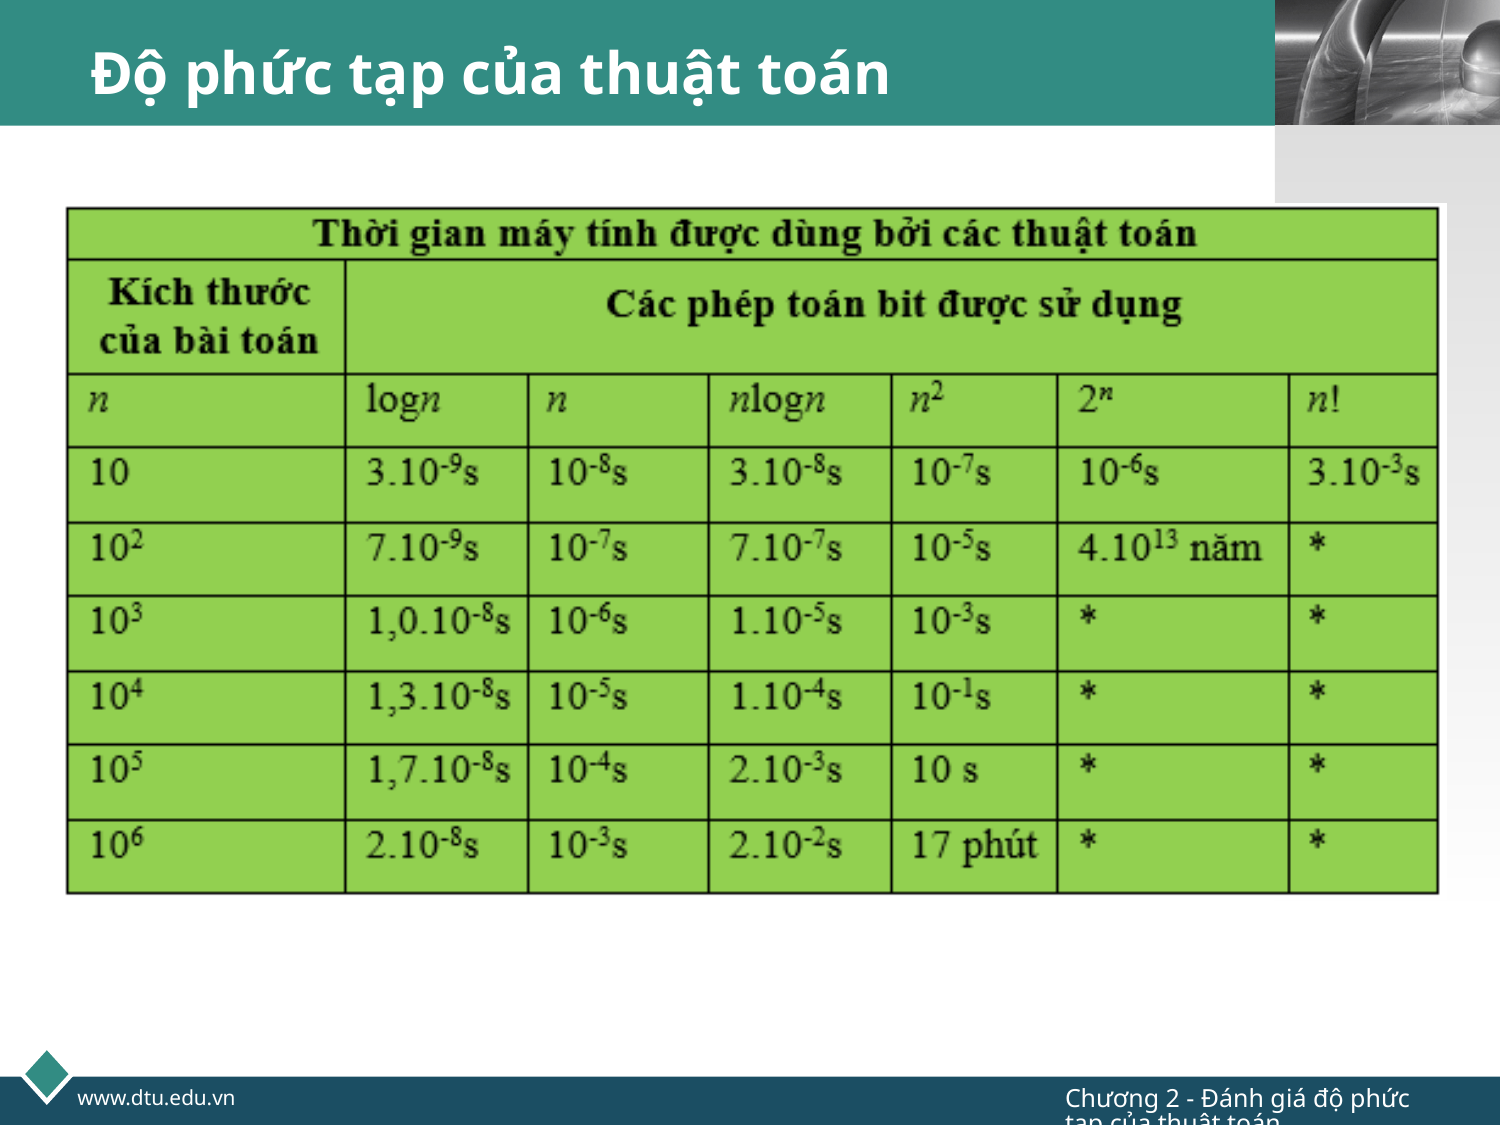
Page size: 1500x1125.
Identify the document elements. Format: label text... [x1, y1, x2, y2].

picture [1275, 0, 1500, 125]
slide_number www.dtu.edu.vn [62, 1077, 463, 1113]
title Độ phức tạp của thuật toán [75, 24, 1425, 118]
footer Chương 2 - Đánh giá độ phức tạp của thuật toán [1050, 1074, 1438, 1115]
picture [62, 203, 1447, 900]
